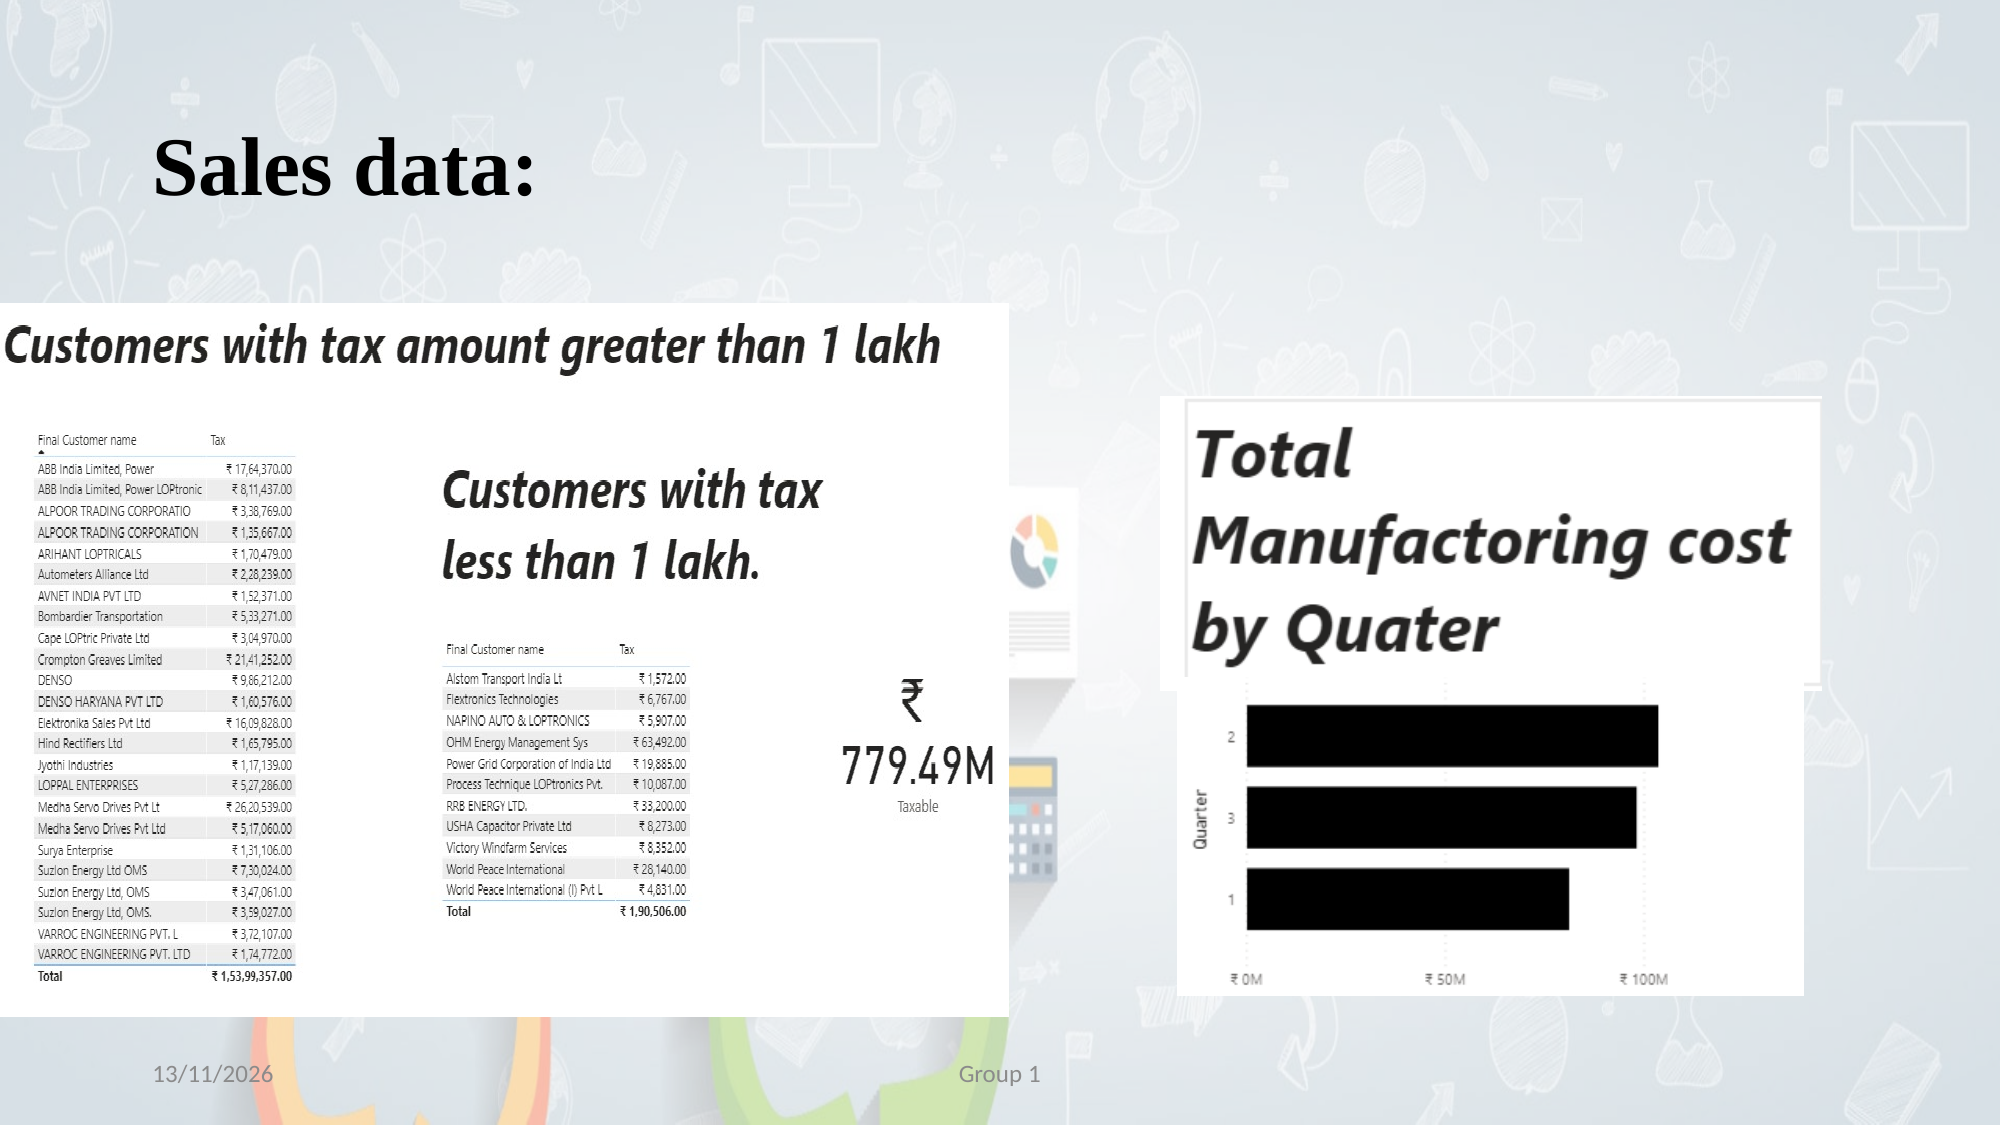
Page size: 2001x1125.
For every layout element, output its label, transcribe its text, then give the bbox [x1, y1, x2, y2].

picture [1160, 396, 1822, 996]
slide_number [137, 1042, 588, 1103]
title Sales data: [137, 59, 1863, 278]
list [0, 303, 1009, 1017]
footer Group 1 [662, 1042, 1338, 1103]
